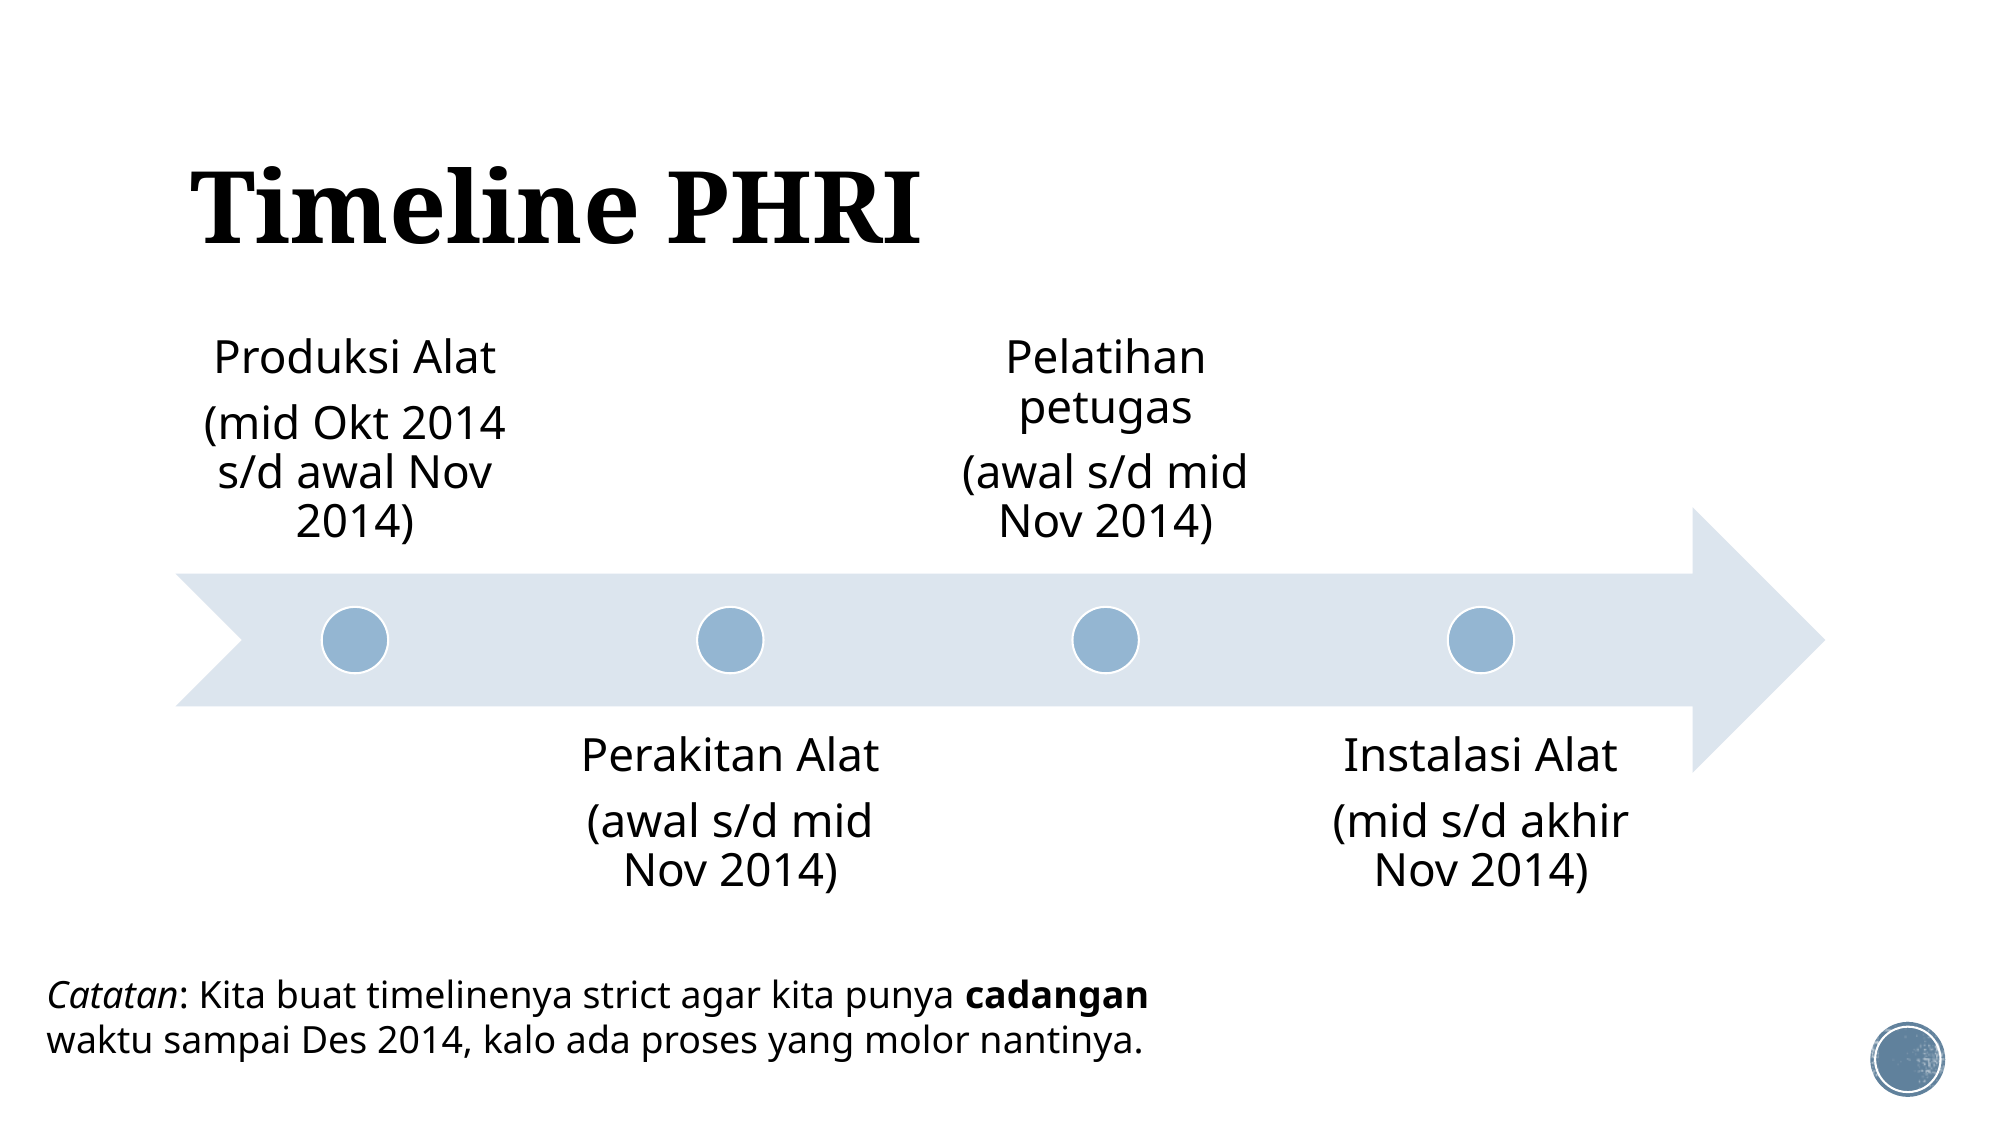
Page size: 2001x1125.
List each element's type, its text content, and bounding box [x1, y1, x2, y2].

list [176, 309, 1826, 971]
text_box Catatan: Kita buat timelinenya strict agar kita punya cadangan waktu sampai Des 2014, kalo ada proses yang molor nantinya. [31, 963, 1219, 1069]
title Timeline PHRI [175, 79, 1826, 307]
